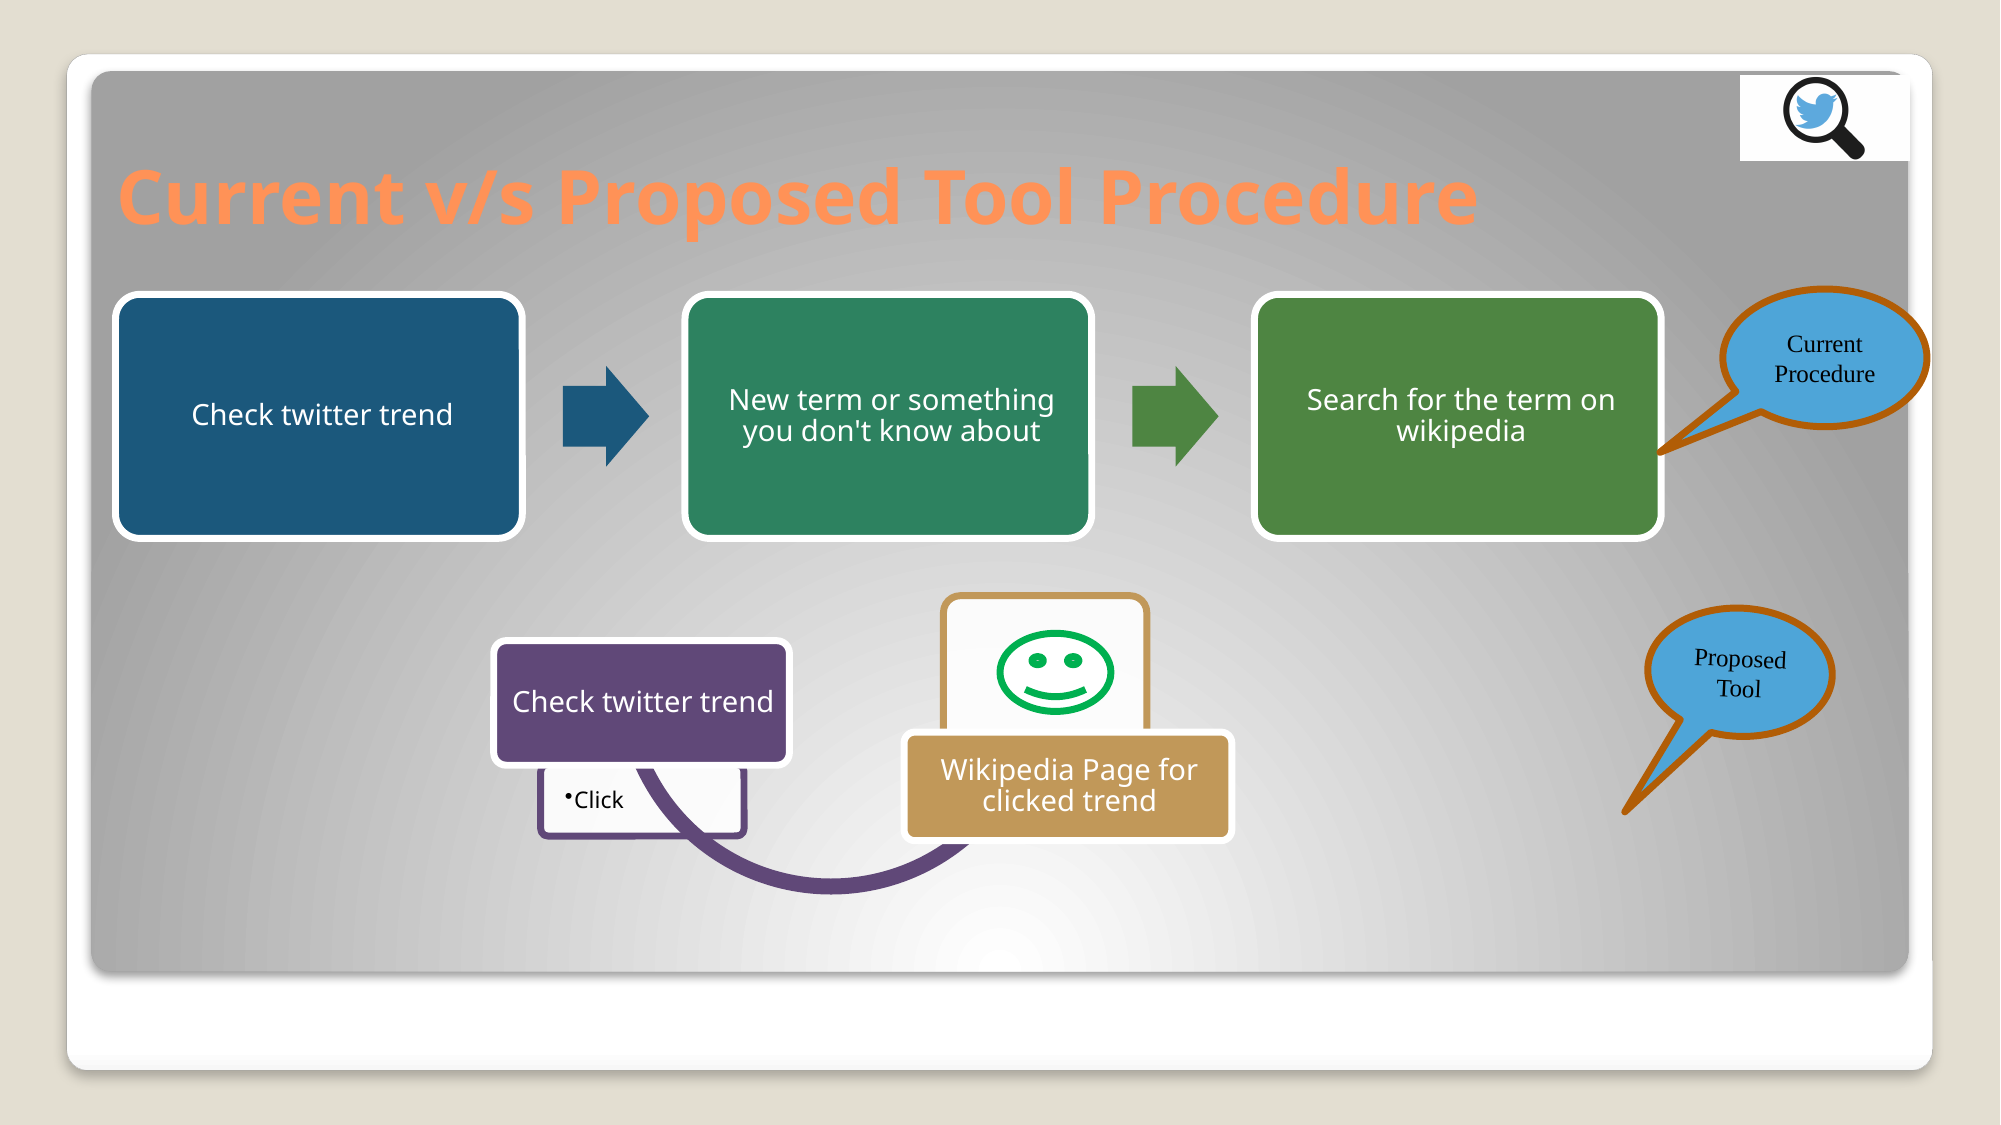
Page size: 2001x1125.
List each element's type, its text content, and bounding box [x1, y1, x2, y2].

text_box Current Procedure [1675, 285, 1931, 451]
title Current v/s Proposed Tool Procedure [101, 74, 1892, 247]
picture [1739, 75, 1910, 161]
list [113, 270, 1663, 563]
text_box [97, 595, 1621, 939]
text_box Proposed Tool [1628, 604, 1836, 814]
